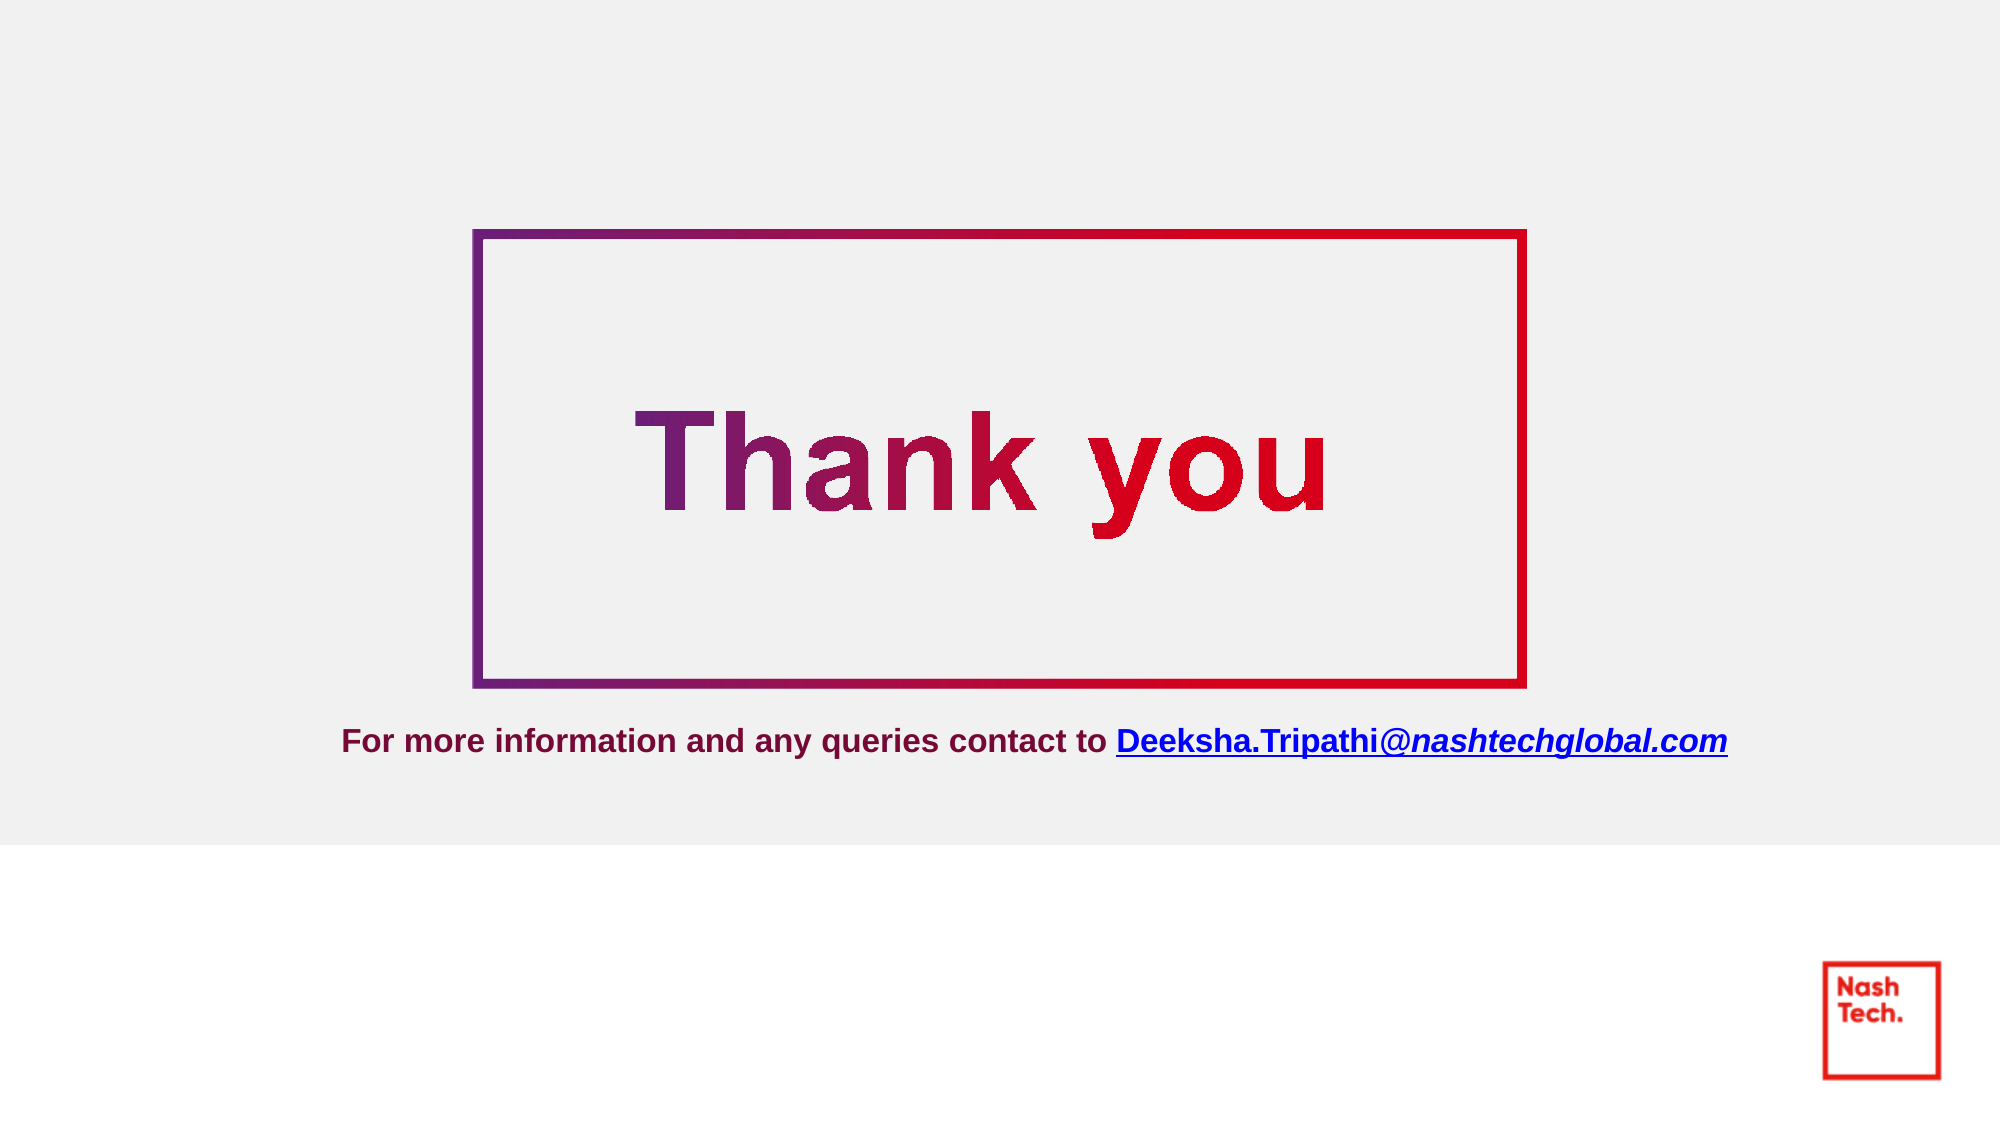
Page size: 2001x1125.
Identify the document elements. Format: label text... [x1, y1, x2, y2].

picture [1802, 941, 1961, 1100]
text_box For more information and any queries contact to Deeksha.Tripathi@nashtechglobal.com [339, 717, 1743, 760]
picture [472, 229, 1528, 689]
text_box [0, 0, 2000, 846]
